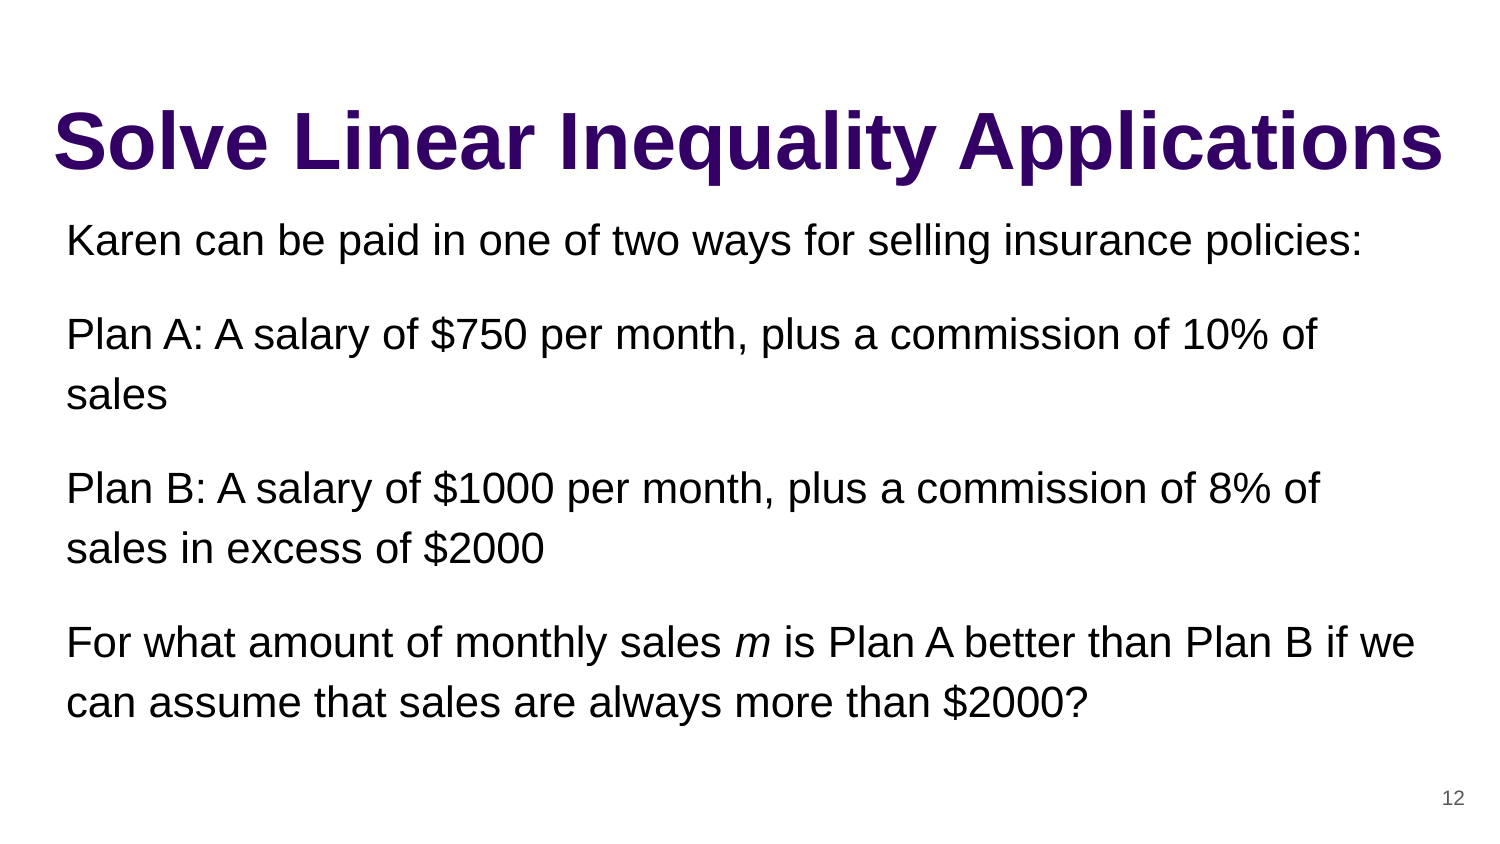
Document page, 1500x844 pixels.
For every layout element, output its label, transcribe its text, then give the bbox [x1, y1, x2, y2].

title Solve Linear Inequality Applications [38, 72, 1467, 167]
list Karen can be paid in one of two ways for selling insurance policies: Plan A: A salary of $750 per month, plus a commission of 10% of sales Plan B: A salary of $1000 per month, plus a commission of 8% of sales in excess of $2000 For what amount of monthly sales m is Plan A better than Plan B if we can assume that sales are always more than $2000? [51, 189, 1449, 750]
slide_number ‹#› [1389, 764, 1480, 830]
